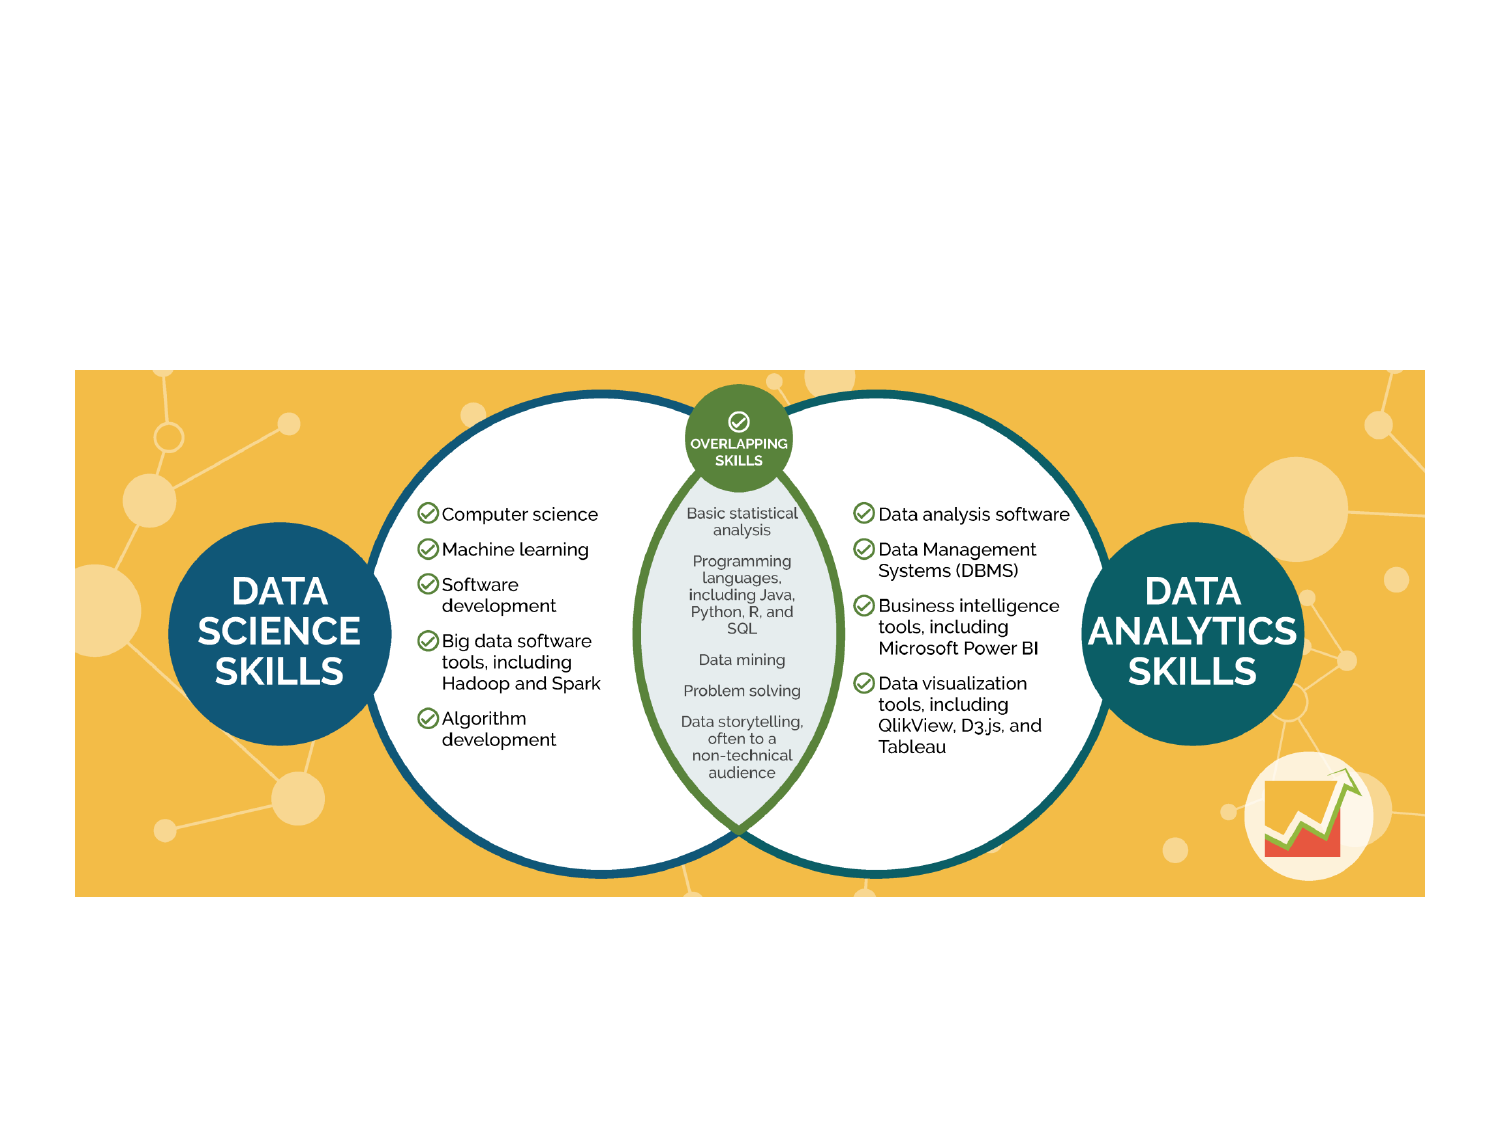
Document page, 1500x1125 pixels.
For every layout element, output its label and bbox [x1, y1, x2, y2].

list [74, 370, 1426, 897]
